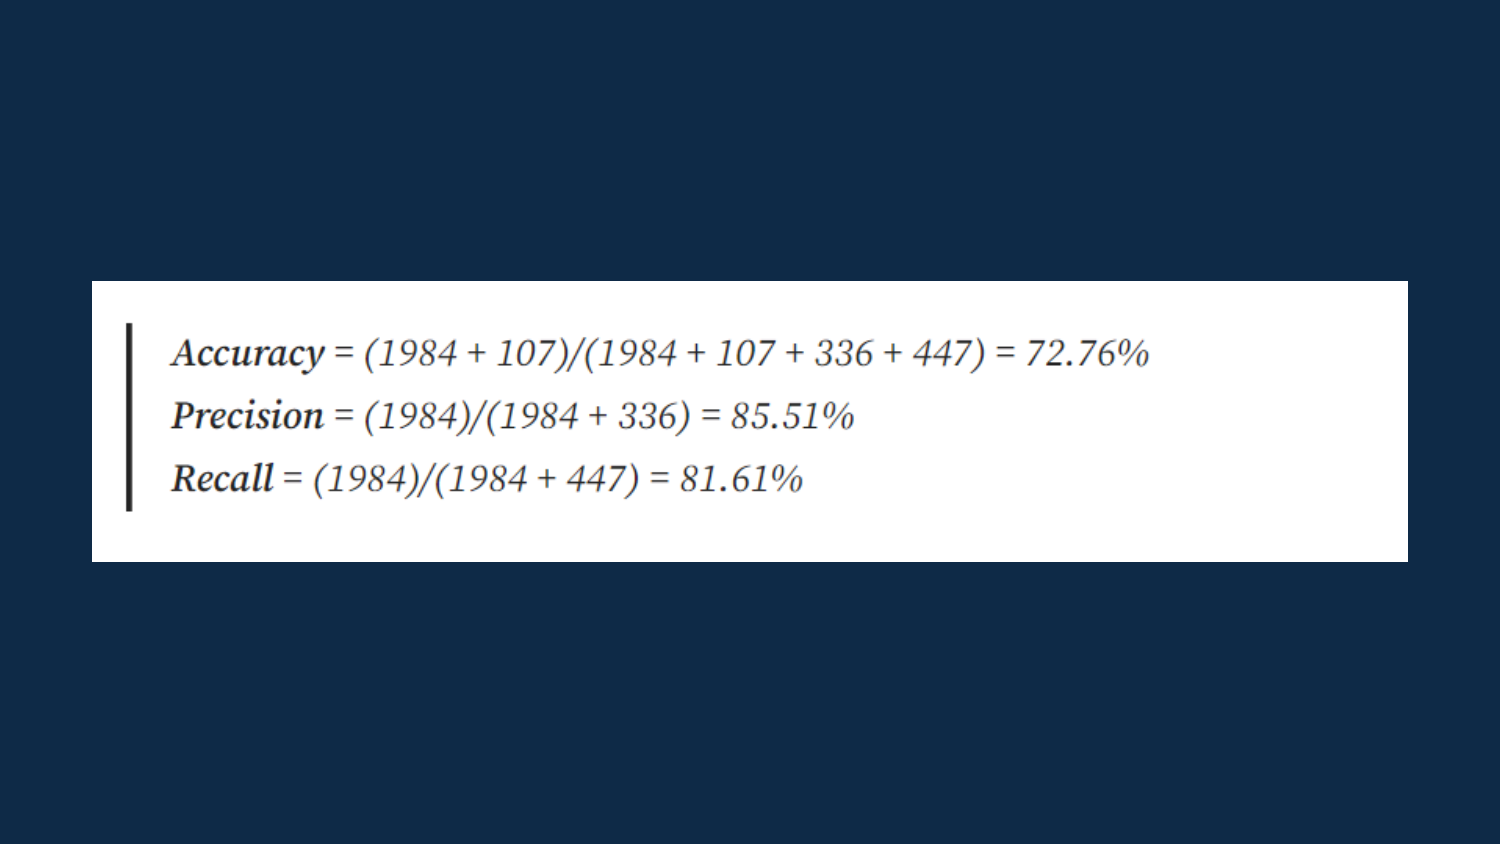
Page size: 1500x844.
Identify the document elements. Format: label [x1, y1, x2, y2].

picture [92, 281, 1408, 562]
